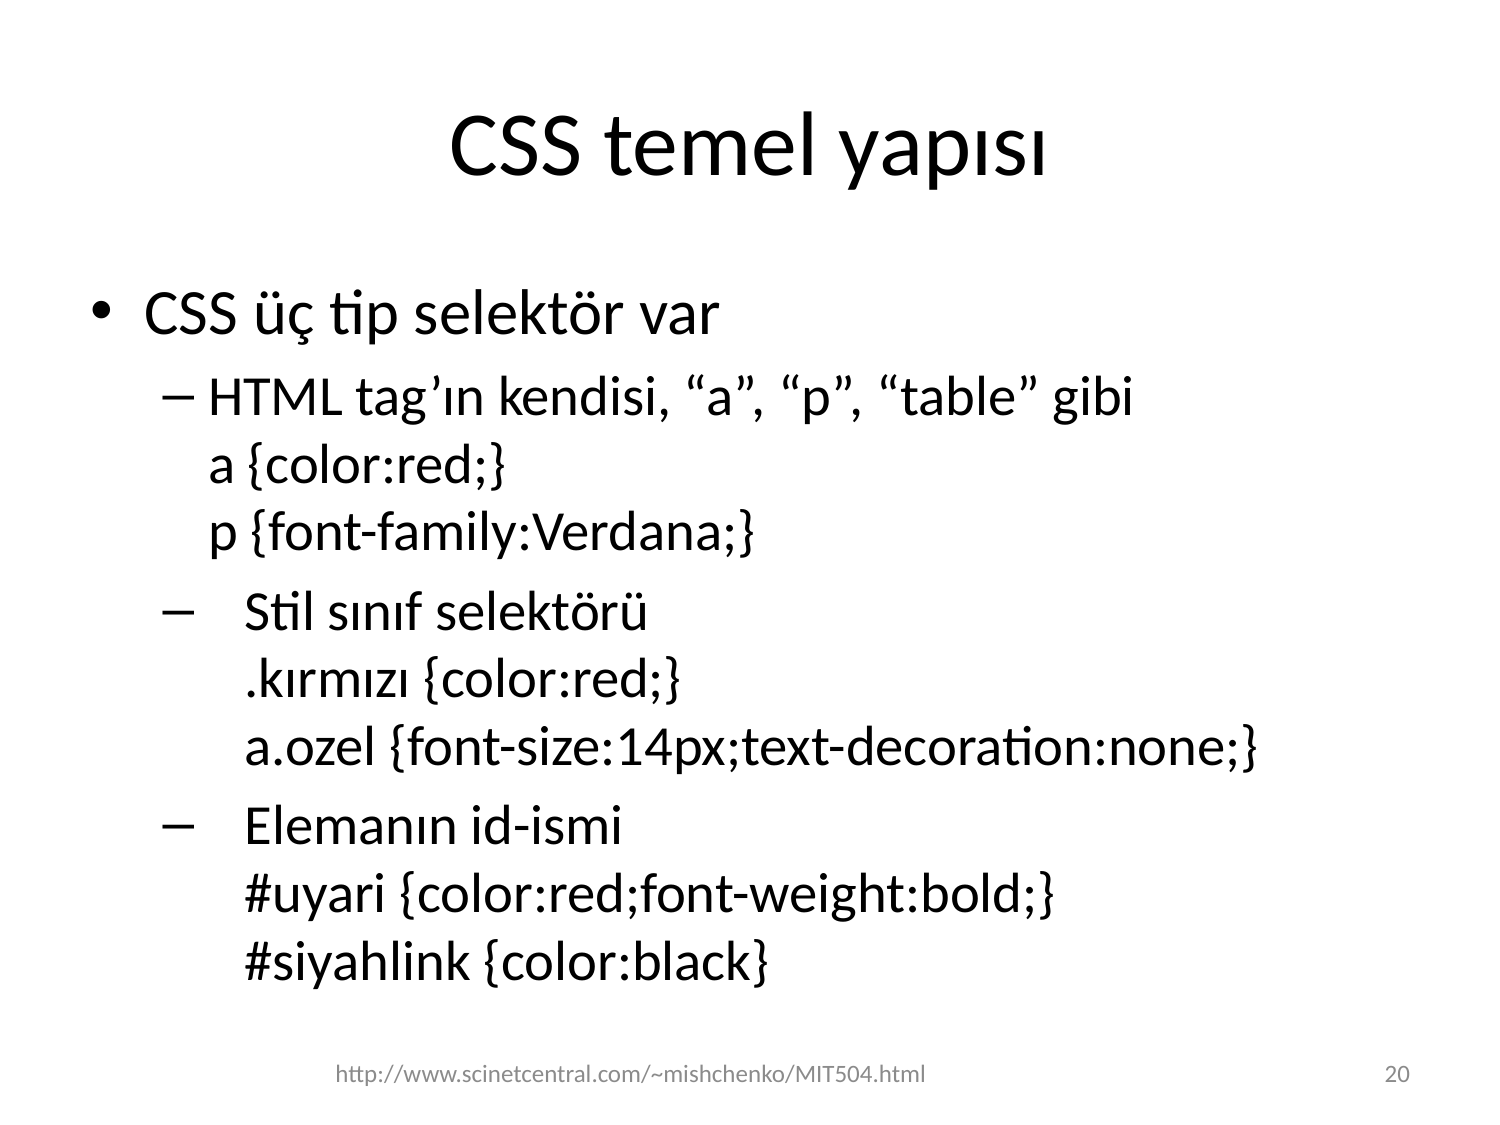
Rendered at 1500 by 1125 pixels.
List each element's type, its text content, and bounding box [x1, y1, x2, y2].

footer http://www.scinetcentral.com/~mishchenko/MIT504.html [275, 1042, 988, 1103]
title CSS temel yapısı [75, 45, 1425, 233]
slide_number 20 [1074, 1042, 1425, 1103]
list CSS üç tip selektör var HTML tag’ın kendisi, “a”, “p”, “table” gibi a {color:red;} p {font-family:Verdana;} Stil sınıf selektörü .kırmızı {color:red;} a.ozel {font-size:14px;text-decoration:none;} Elemanın id-ismi #uyari {color:red;font-weight:bold;} #siyahlink {color:black} [75, 262, 1463, 1005]
